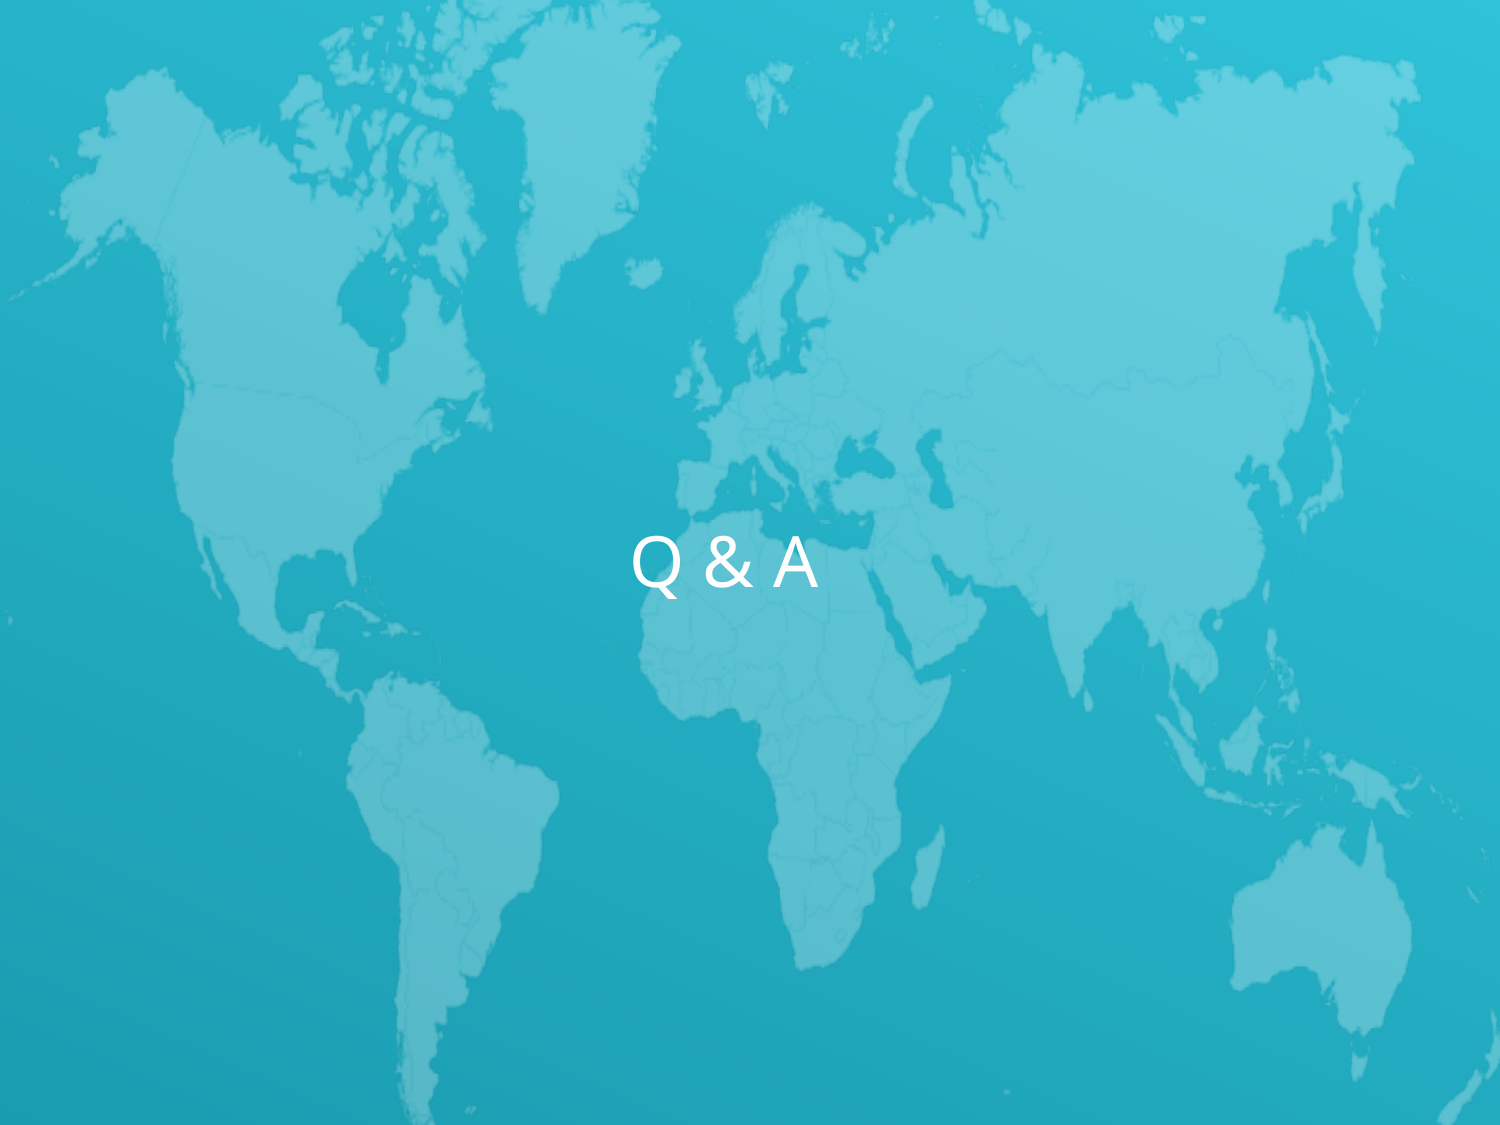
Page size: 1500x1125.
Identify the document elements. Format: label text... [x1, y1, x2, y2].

list Q & A [102, 524, 1346, 1004]
